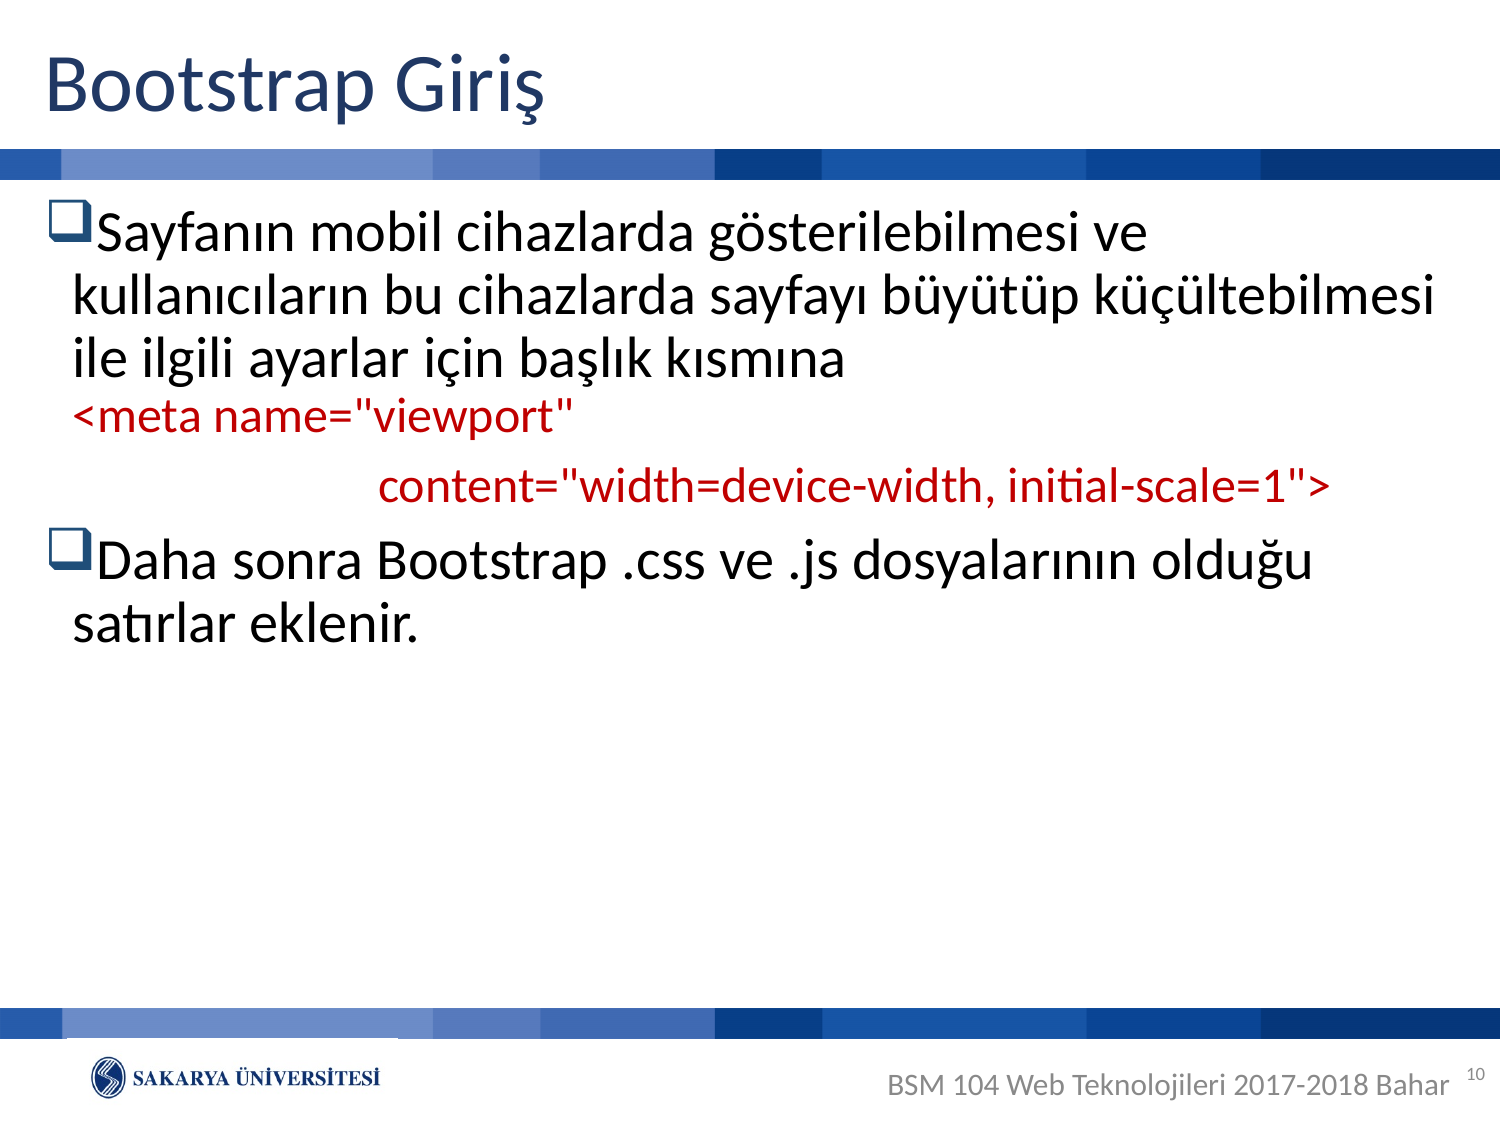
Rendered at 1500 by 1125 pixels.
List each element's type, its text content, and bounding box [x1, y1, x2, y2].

picture [0, 1008, 1500, 1115]
title Bootstrap Giriş [29, 19, 1471, 149]
list Sayfanın mobil cihazlarda gösterilebilmesi ve kullanıcıların bu cihazlarda sayfayı büyütüp küçültebilmesi ile ilgili ayarlar için başlık kısmına <meta name="viewport" content="width=device-width, initial-scale=1"> Daha sonra Bootstrap .css ve .js dosyalarının olduğu satırlar eklenir. [29, 193, 1471, 990]
picture [0, 149, 1500, 180]
slide_number 10 [1162, 1042, 1500, 1103]
